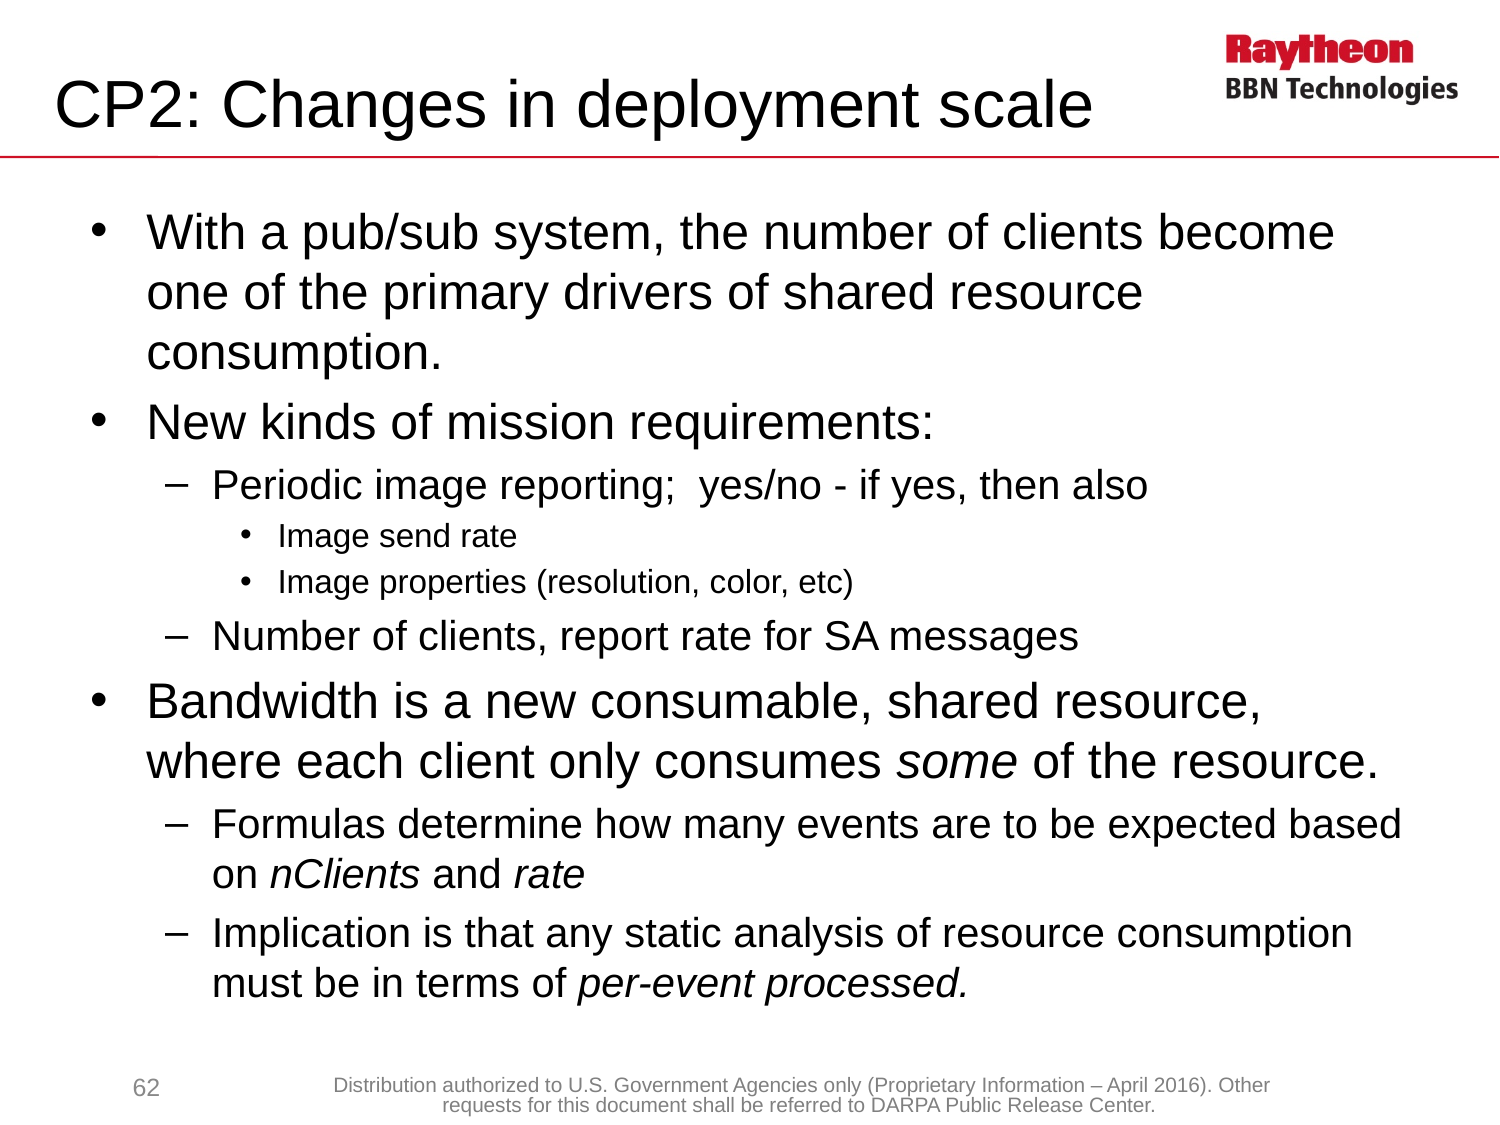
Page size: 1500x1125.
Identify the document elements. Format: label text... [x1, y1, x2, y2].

title CP2: Changes in deployment scale [39, 44, 1390, 158]
slide_number 62 [42, 1056, 251, 1116]
list With a pub/sub system, the number of clients become one of the primary drivers of shared resource consumption. New kinds of mission requirements: Periodic image reporting; yes/no - if yes, then also Image send rate Image properties (resolution, color, etc) Number of clients, report rate for SA messages Bandwidth is a new consumable, shared resource, where each client only consumes some of the resource. Formulas determine how many events are to be expected based on nClients and rate Implication is that any static analysis of resource consumption must be in terms of per-event processed. [74, 191, 1426, 1032]
picture [1222, 31, 1460, 108]
